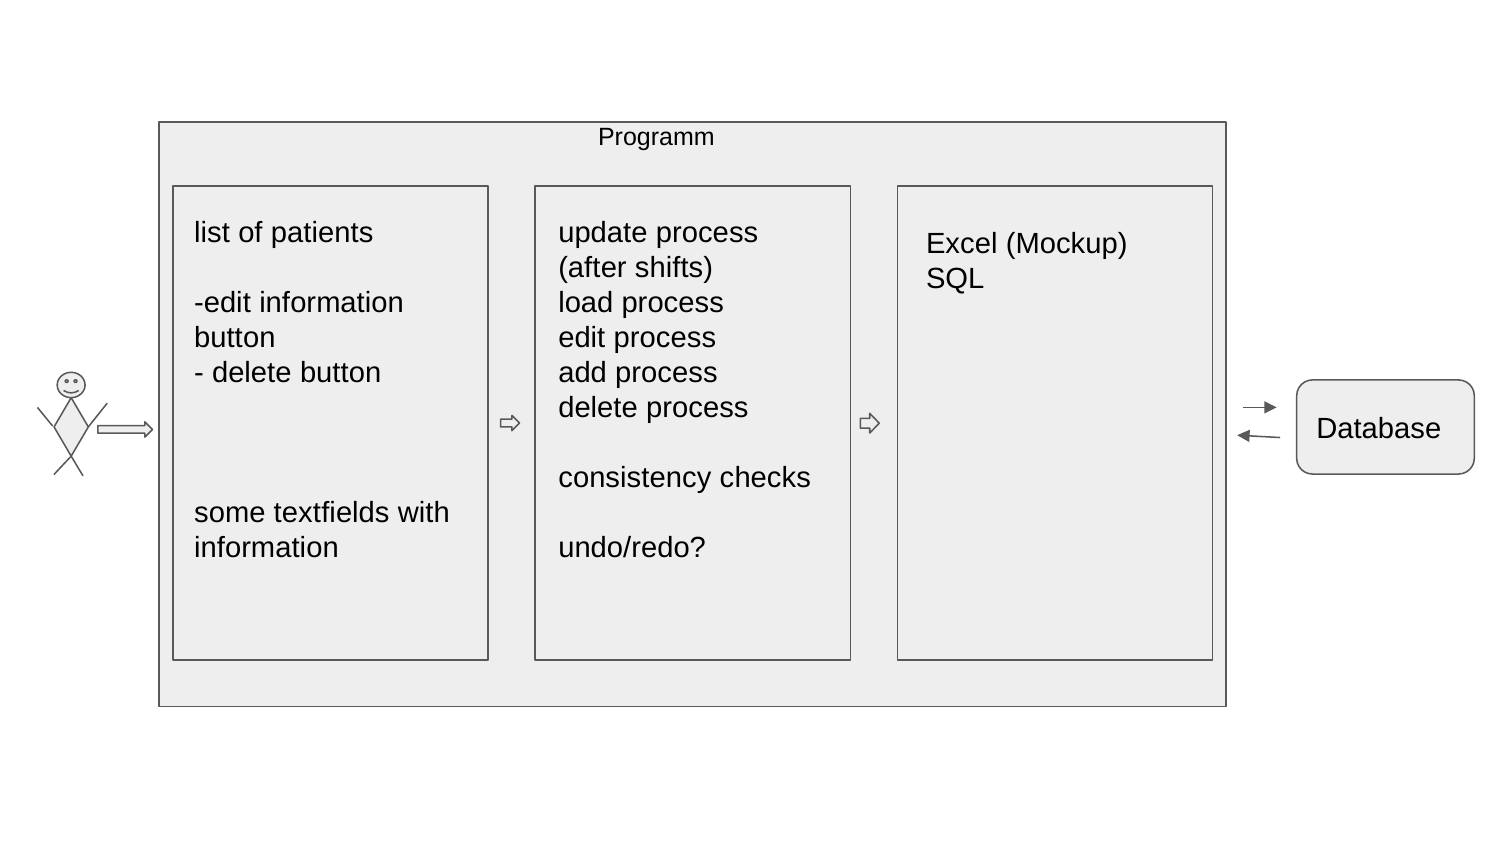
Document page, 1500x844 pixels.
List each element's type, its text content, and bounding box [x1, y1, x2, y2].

text_box [535, 186, 851, 661]
text_box update process (after shifts) load process edit process add process delete process consistency checks undo/redo? [543, 198, 843, 578]
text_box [70, 455, 84, 477]
text_box list of patients -edit information button - delete button some textfields with information [179, 198, 478, 578]
text_box [500, 415, 520, 431]
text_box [37, 407, 53, 427]
text_box Excel (Mockup) SQL [911, 209, 1199, 310]
text_box [57, 372, 86, 398]
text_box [1236, 434, 1281, 438]
text_box [897, 186, 1213, 661]
text_box Programm [583, 105, 782, 166]
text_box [53, 455, 69, 475]
text_box [110, 421, 153, 438]
text_box [860, 413, 880, 433]
text_box Database [1296, 379, 1475, 475]
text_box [87, 402, 108, 428]
text_box [55, 397, 85, 454]
text_box [158, 121, 1227, 707]
text_box [172, 186, 488, 661]
